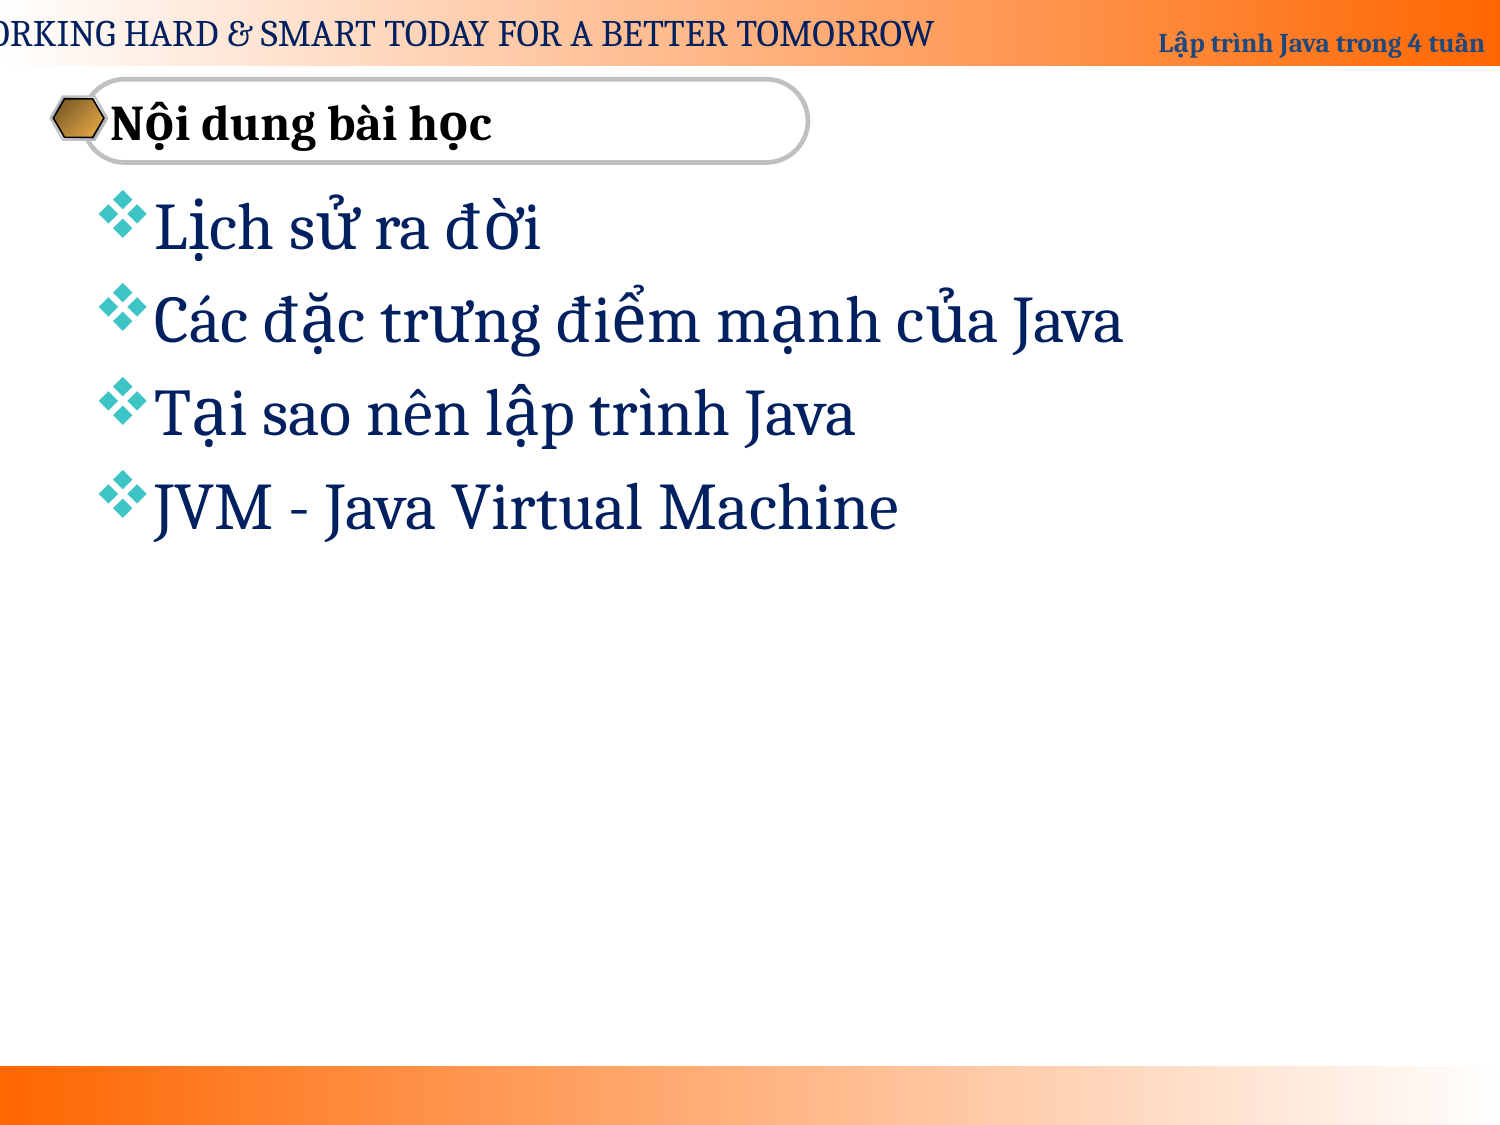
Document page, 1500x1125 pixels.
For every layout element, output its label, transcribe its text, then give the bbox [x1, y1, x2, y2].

text_box Lịch sử ra đời Các đặc trưng điểm mạnh của Java Tại sao nên lập trình Java JVM - Java Virtual Machine [78, 174, 1429, 825]
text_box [49, 78, 809, 163]
